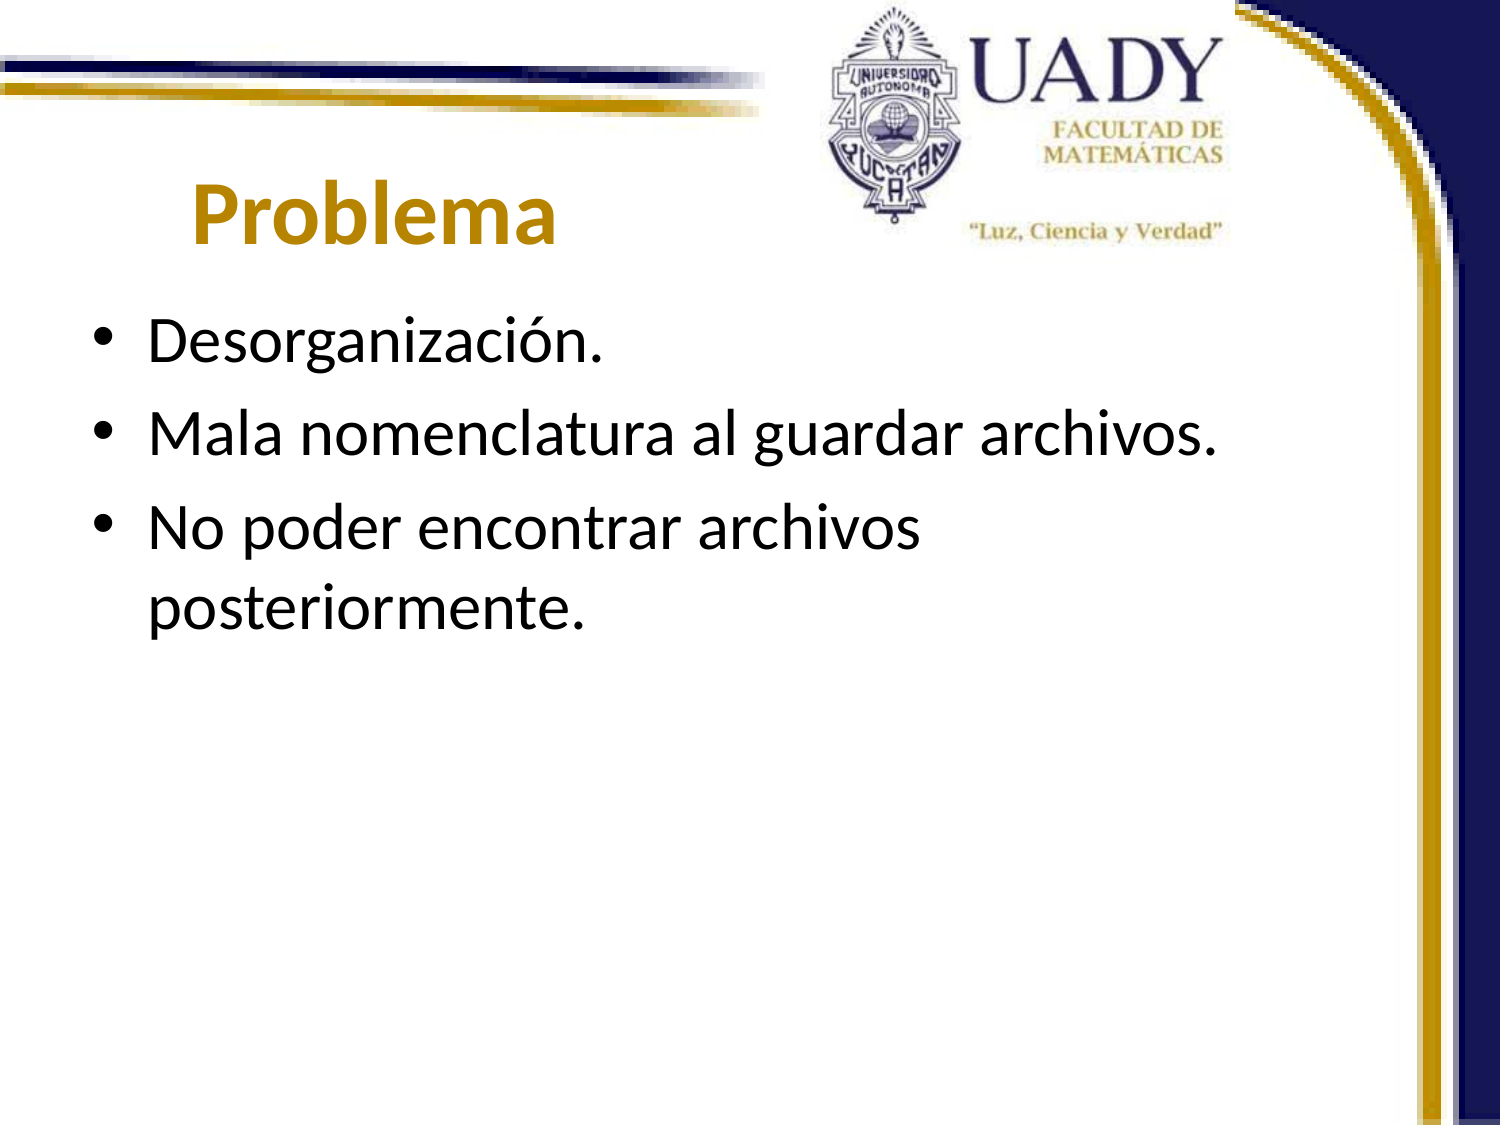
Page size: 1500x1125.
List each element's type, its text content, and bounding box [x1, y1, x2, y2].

text_box Desorganización. Mala nomenclatura al guardar archivos. No poder encontrar archivos posteriormente. [76, 288, 1296, 932]
picture [0, 0, 1500, 1125]
title Problema [0, 113, 1061, 302]
